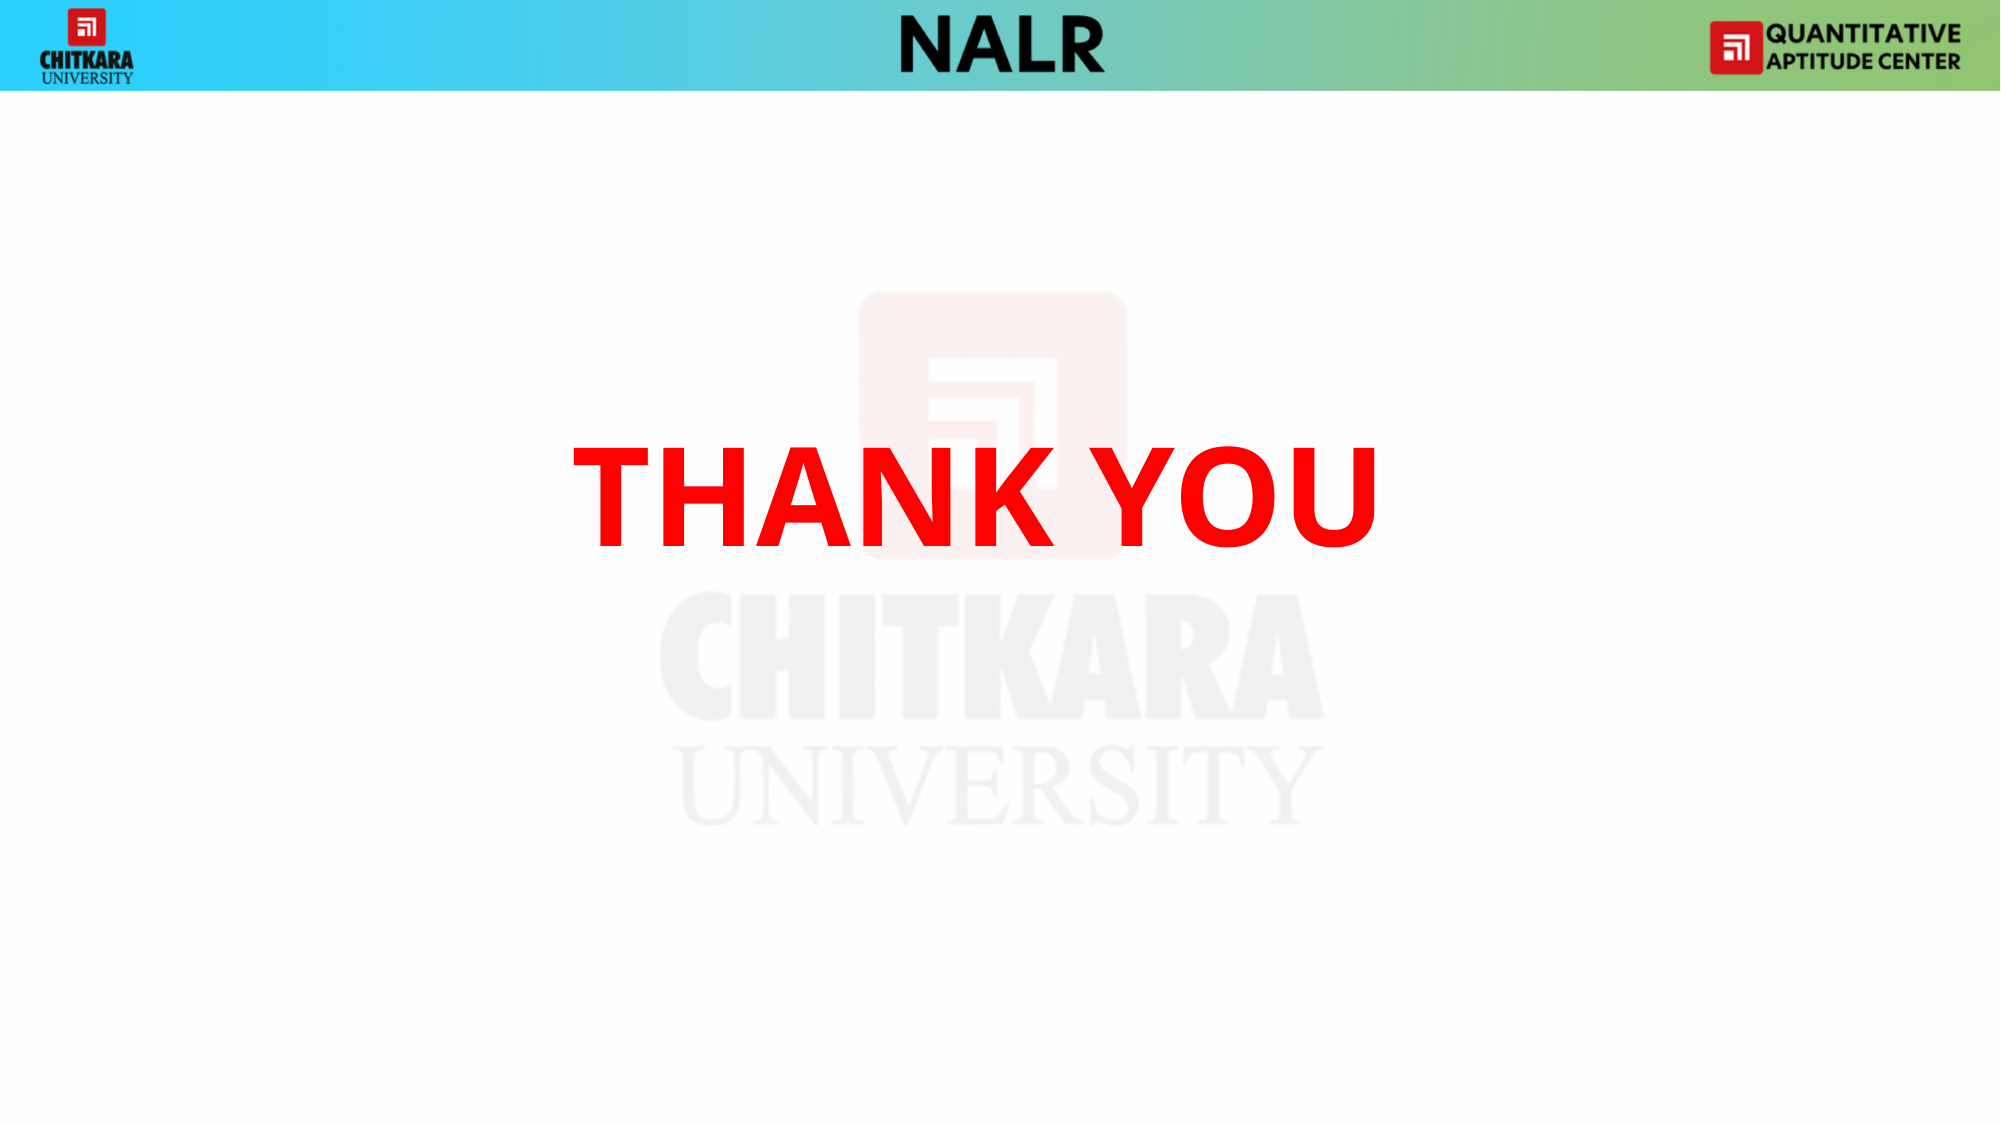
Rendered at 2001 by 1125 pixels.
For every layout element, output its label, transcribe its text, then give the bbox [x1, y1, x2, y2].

list THANK YOU [33, 175, 1959, 1053]
title [41, 31, 1959, 142]
picture [0, 0, 2001, 1125]
